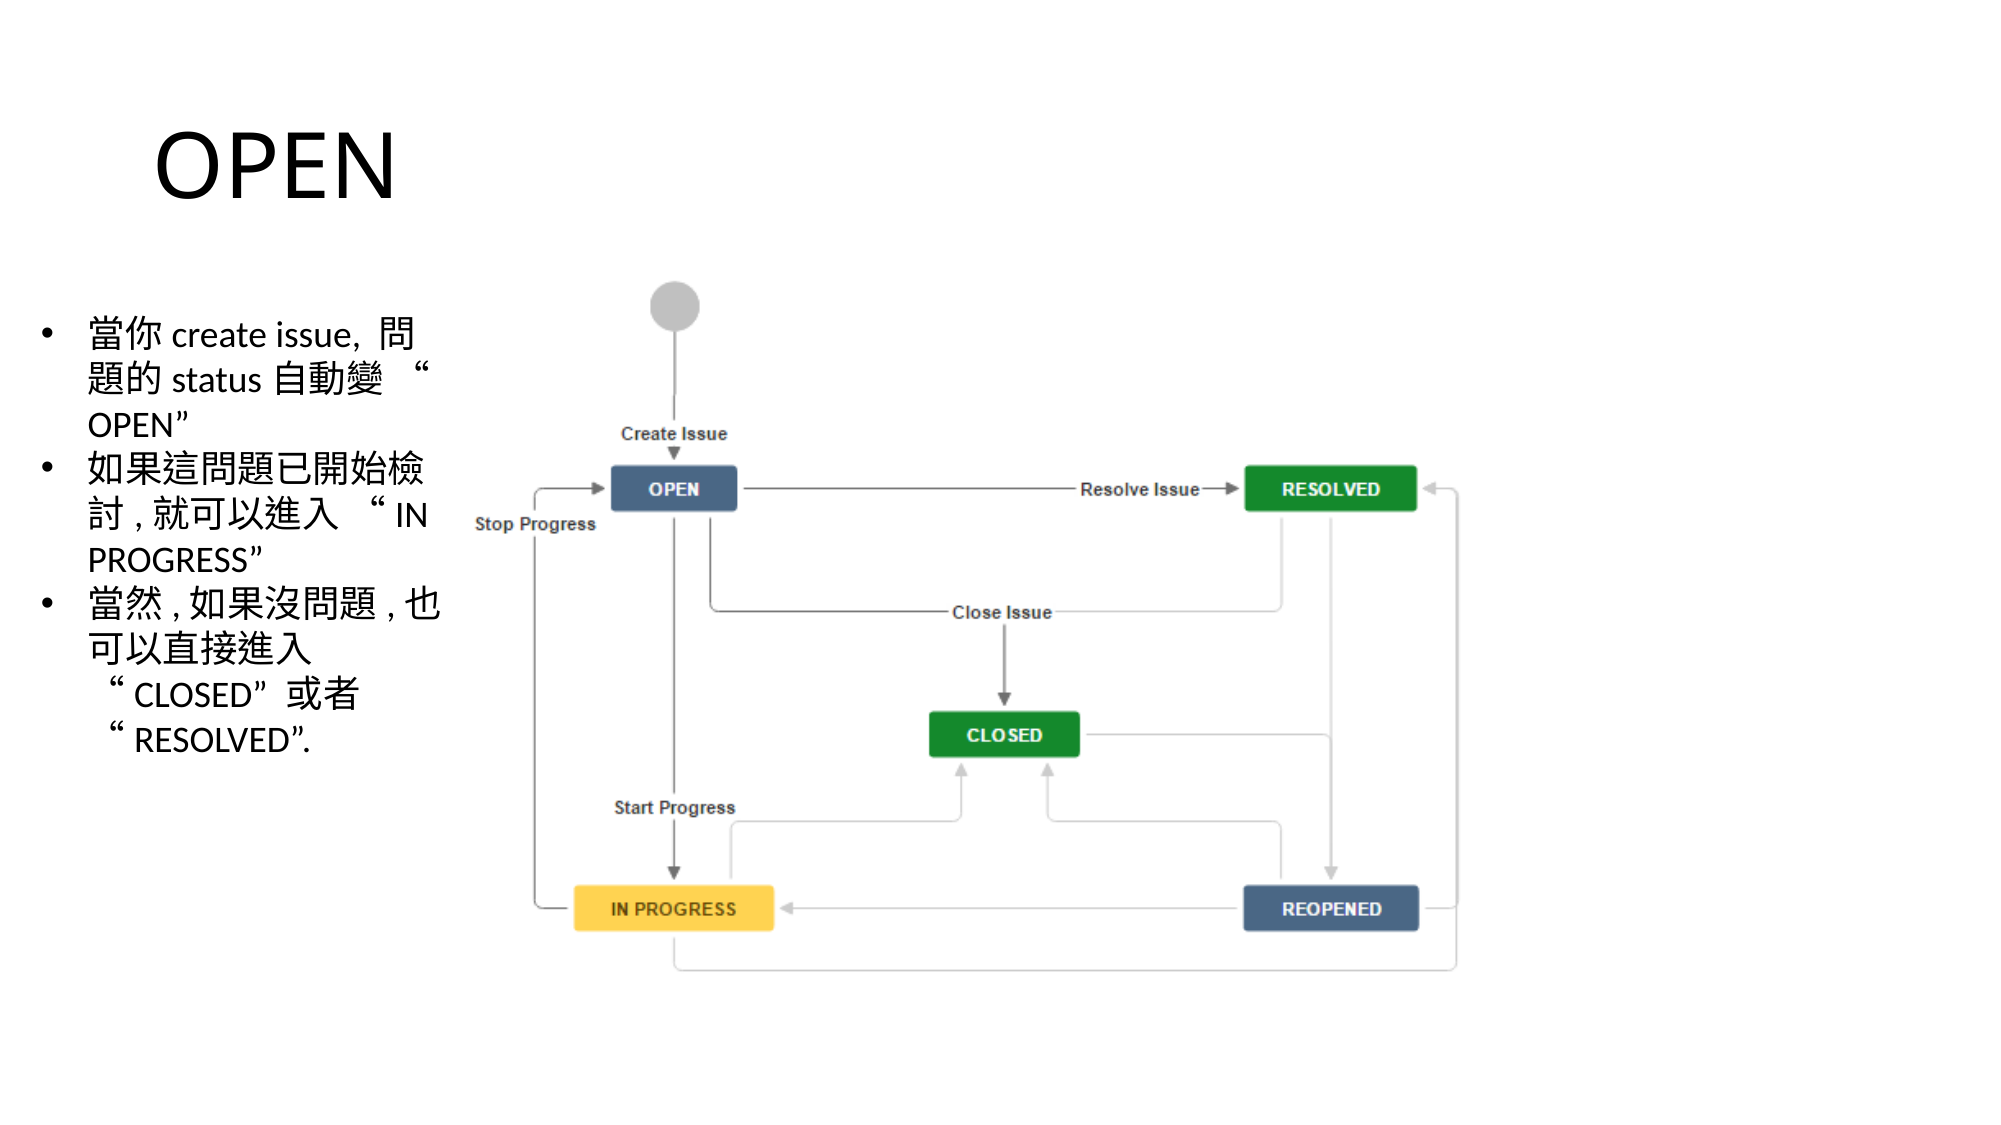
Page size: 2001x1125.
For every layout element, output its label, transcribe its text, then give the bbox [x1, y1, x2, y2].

text_box 當你create issue, 問題的status自動變 “OPEN” 如果這問題已開始檢討,就可以進入 “IN PROGRESS” 當然,如果沒問題,也可以直接進入 “CLOSED” 或者 “RESOLVED”. [26, 302, 443, 767]
picture [443, 251, 1557, 1016]
title OPEN [137, 59, 1863, 278]
